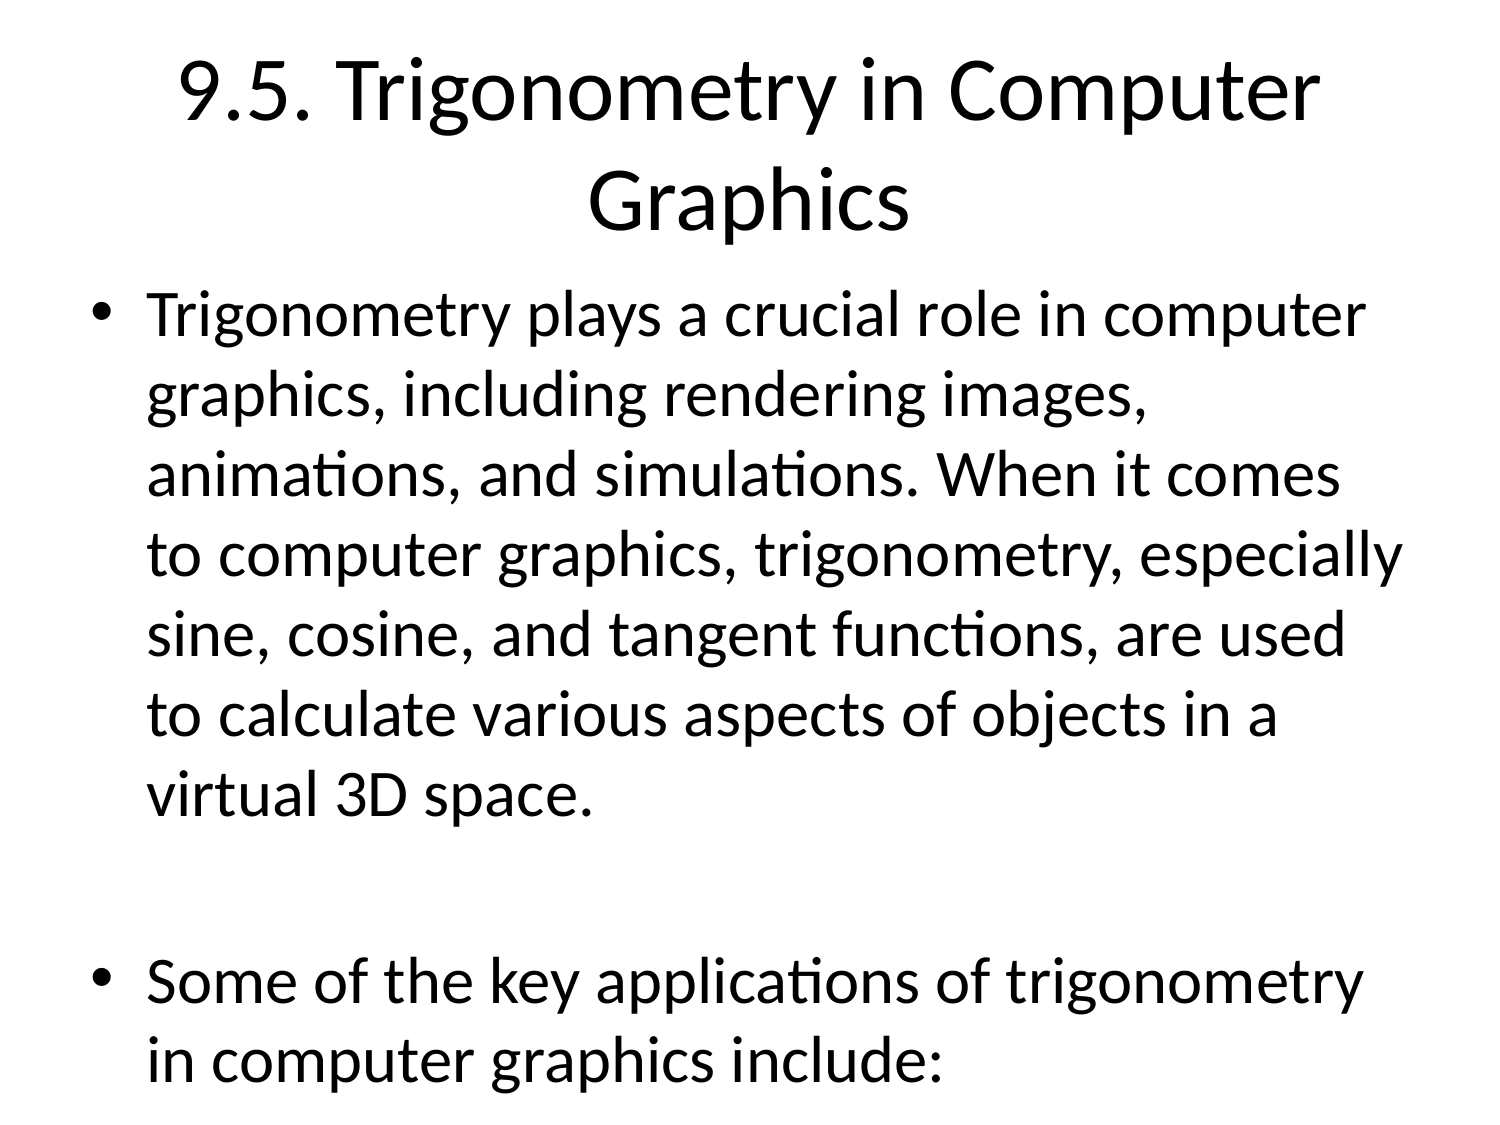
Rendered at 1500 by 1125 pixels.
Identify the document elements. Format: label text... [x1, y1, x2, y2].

title 9.5. Trigonometry in Computer Graphics [75, 45, 1425, 233]
list Trigonometry plays a crucial role in computer graphics, including rendering images, animations, and simulations. When it comes to computer graphics, trigonometry, especially sine, cosine, and tangent functions, are used to calculate various aspects of objects in a virtual 3D space. Some of the key applications of trigonometry in computer graphics include: 1. **Rotation**: Trigonometric functions are used to rotate objects in 2D and 3D space. By calculating the sine and cosine of an angle, graphics software can determine how an object should be rotated on the screen. 2. **Camera Projection**: Trigonometry is essential in determining how the camera in a 3D environment should project a 3D scene onto a 2D screen. This involves using trigonometric functions to calculate the field of view, aspect ratio, and perspective. 3. **Lighting and Shading**: Trigonometry is used to calculate lighting effects like shadows, highlights, and reflections in a virtual scene. By using the angles between light sources, surfaces, and the viewer, graphics software can determine how light interacts with objects. 4. **Animation**: Trigonometry is used to create smooth animations by interpolating between keyframes. Functions like sine and cosine are often used to calculate the movement of objects over time to create realistic animations. 5. **Texture Mapping**: Trigonometry is used to map textures onto 3D objects in a way that they appear realistic and coherent with the geometry of the object. This involves calculating how textures should be distorted and applied onto the surfaces of the object. Overall, understanding trigonometry is essential for developers and artists working in computer graphics as it enables them to create realistic and visually appealing virtual environments. From basic transformations to complex lighting effects, trigonometry forms the backbone of many algorithms used in modern graphics software. [75, 262, 1425, 1005]
